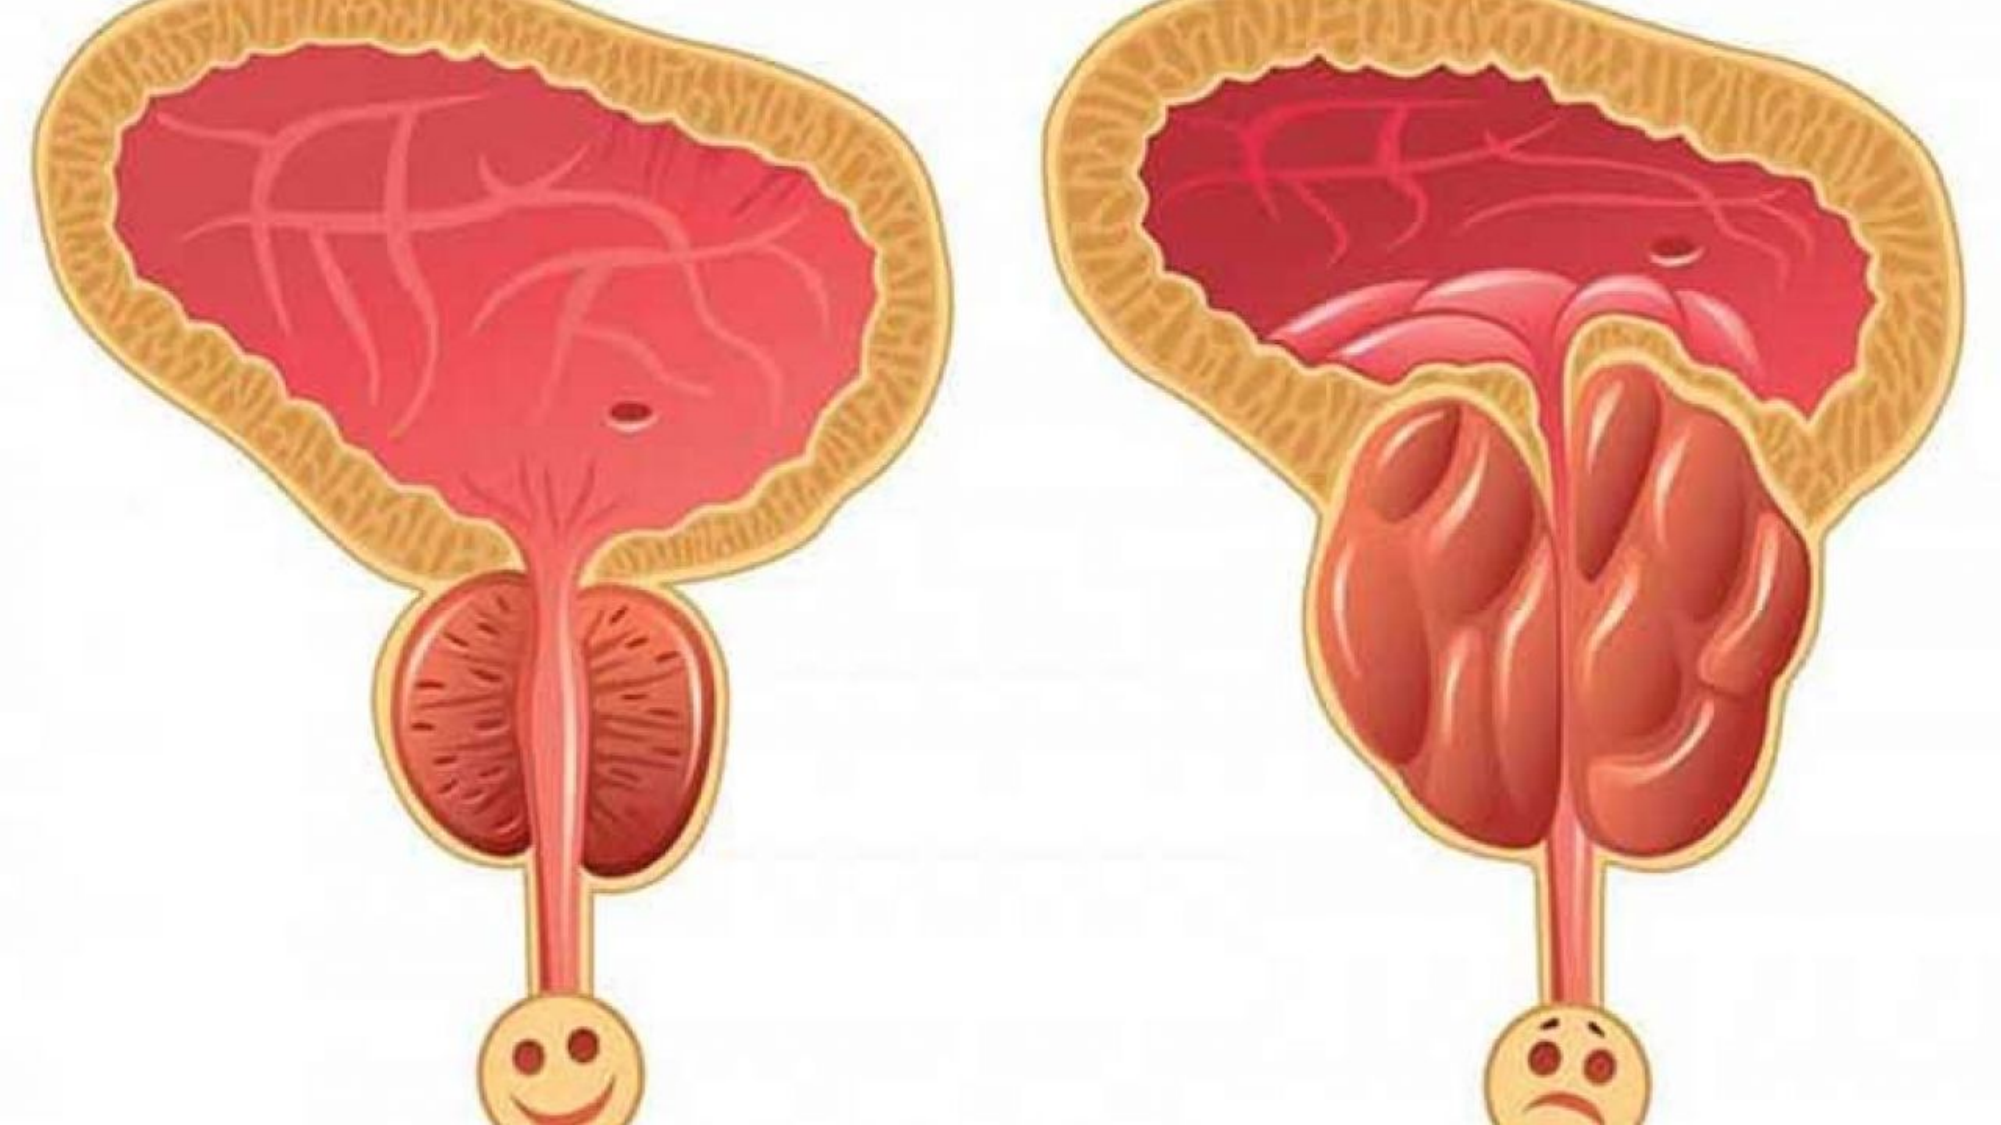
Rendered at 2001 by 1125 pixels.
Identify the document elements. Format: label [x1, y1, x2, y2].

list [0, 0, 2000, 1125]
